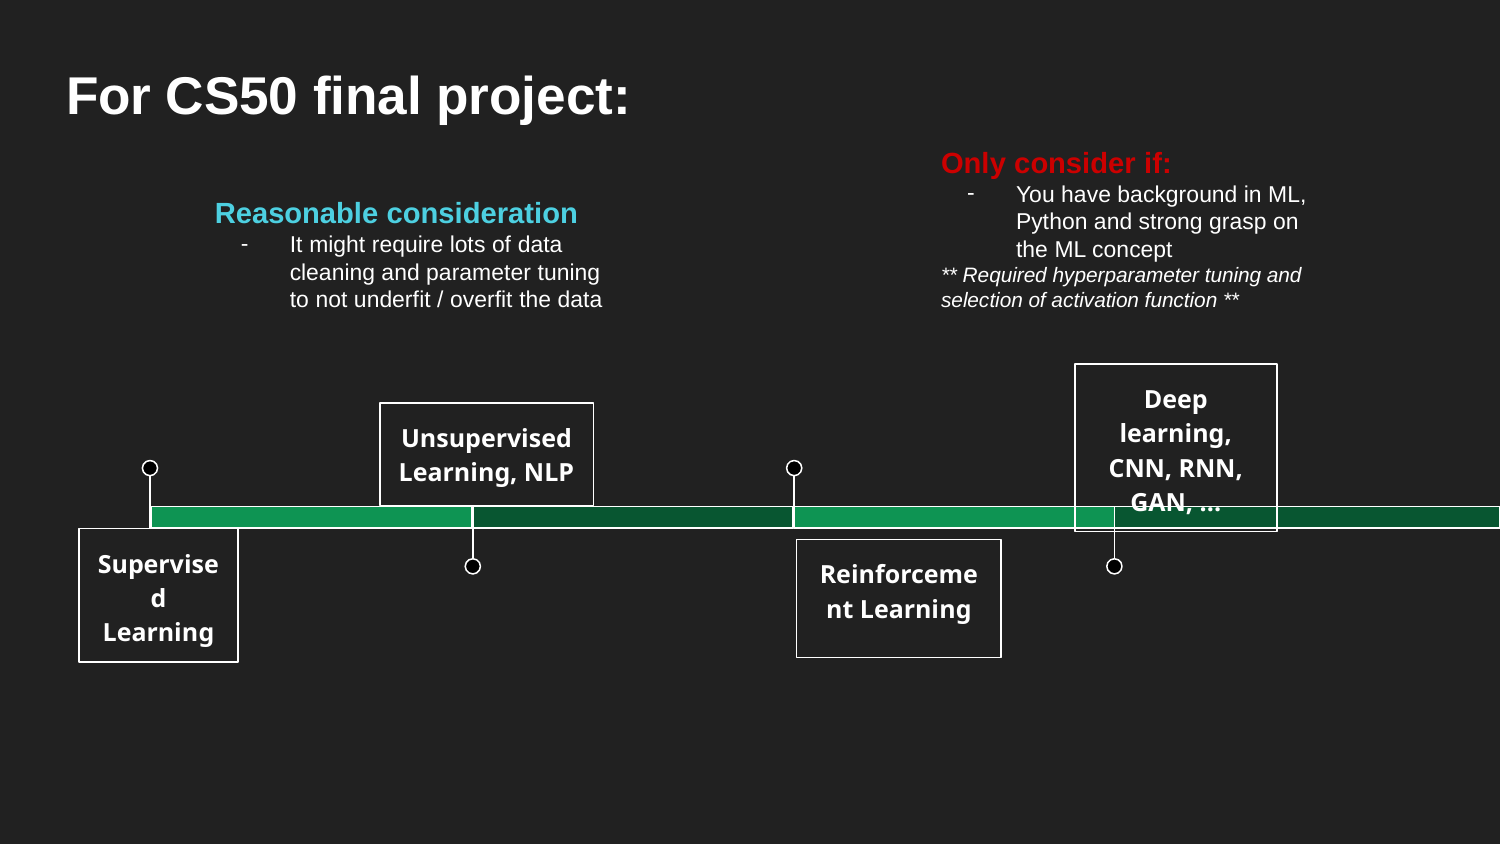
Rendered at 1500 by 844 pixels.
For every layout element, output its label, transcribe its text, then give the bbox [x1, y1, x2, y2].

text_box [379, 402, 794, 575]
text_box Only consider if: You have background in ML, Python and strong grasp on the ML concept ** Required hyperparameter tuning and selection of activation function ** [925, 129, 1350, 327]
text_box Reasonable consideration It might require lots of data cleaning and parameter tuning to not underfit / overfit the data [199, 179, 624, 328]
title For CS50 final project: [51, 46, 1449, 141]
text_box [1074, 363, 1500, 575]
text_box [78, 460, 473, 625]
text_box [786, 460, 1115, 658]
